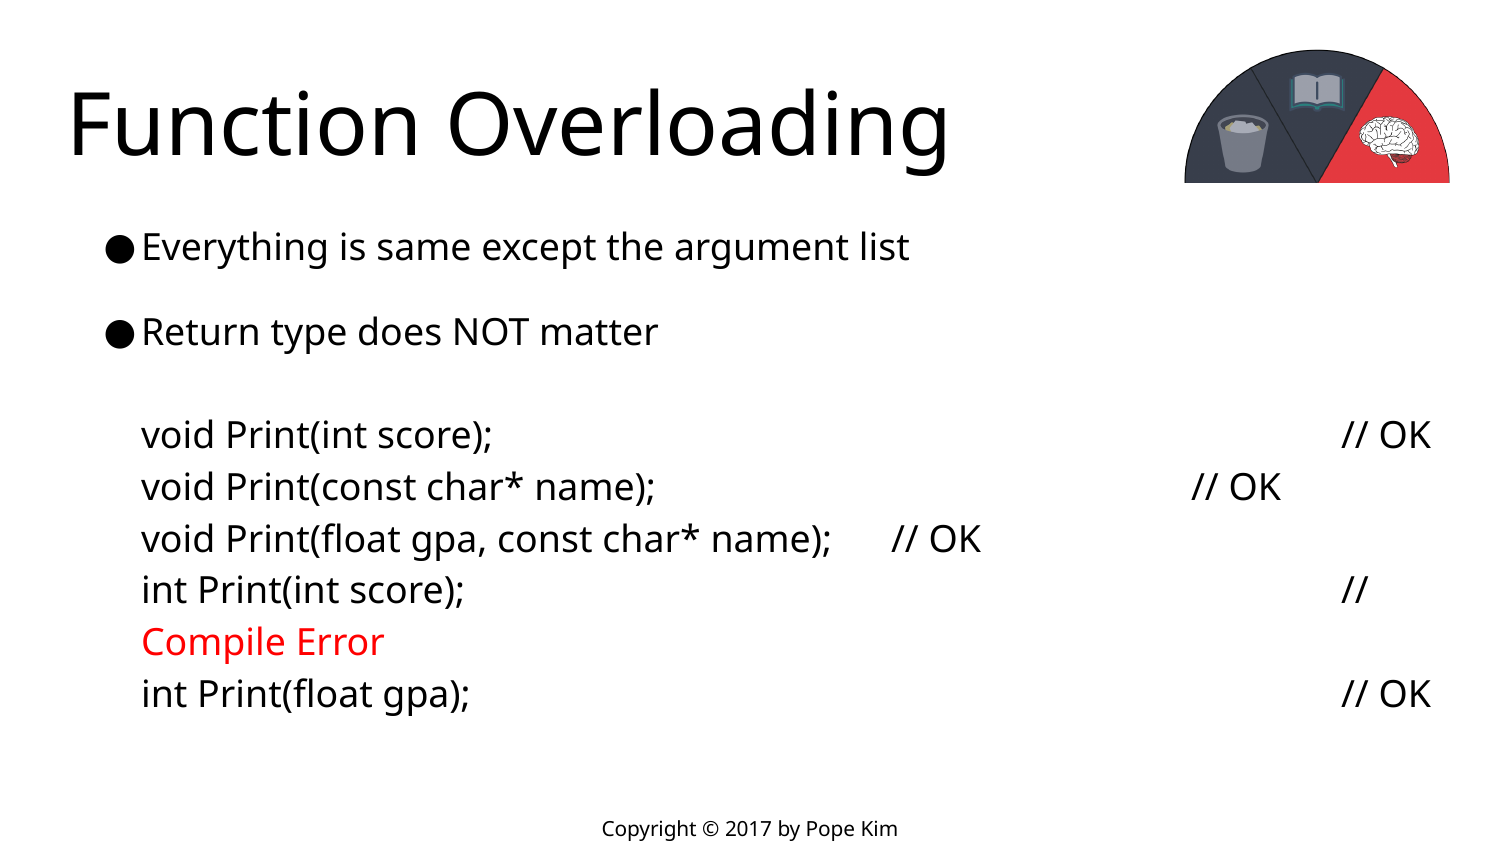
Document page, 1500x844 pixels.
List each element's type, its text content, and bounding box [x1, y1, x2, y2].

title Function Overloading [51, 51, 1449, 189]
picture [1134, 0, 1500, 183]
list Everything is same except the argument list Return type does NOT matter void Print(int score); // OK void Print(const char* name); // OK void Print(float gpa, const char* name); // OK int Print(int score); // Compile Error int Print(float gpa); // OK [51, 200, 1449, 625]
